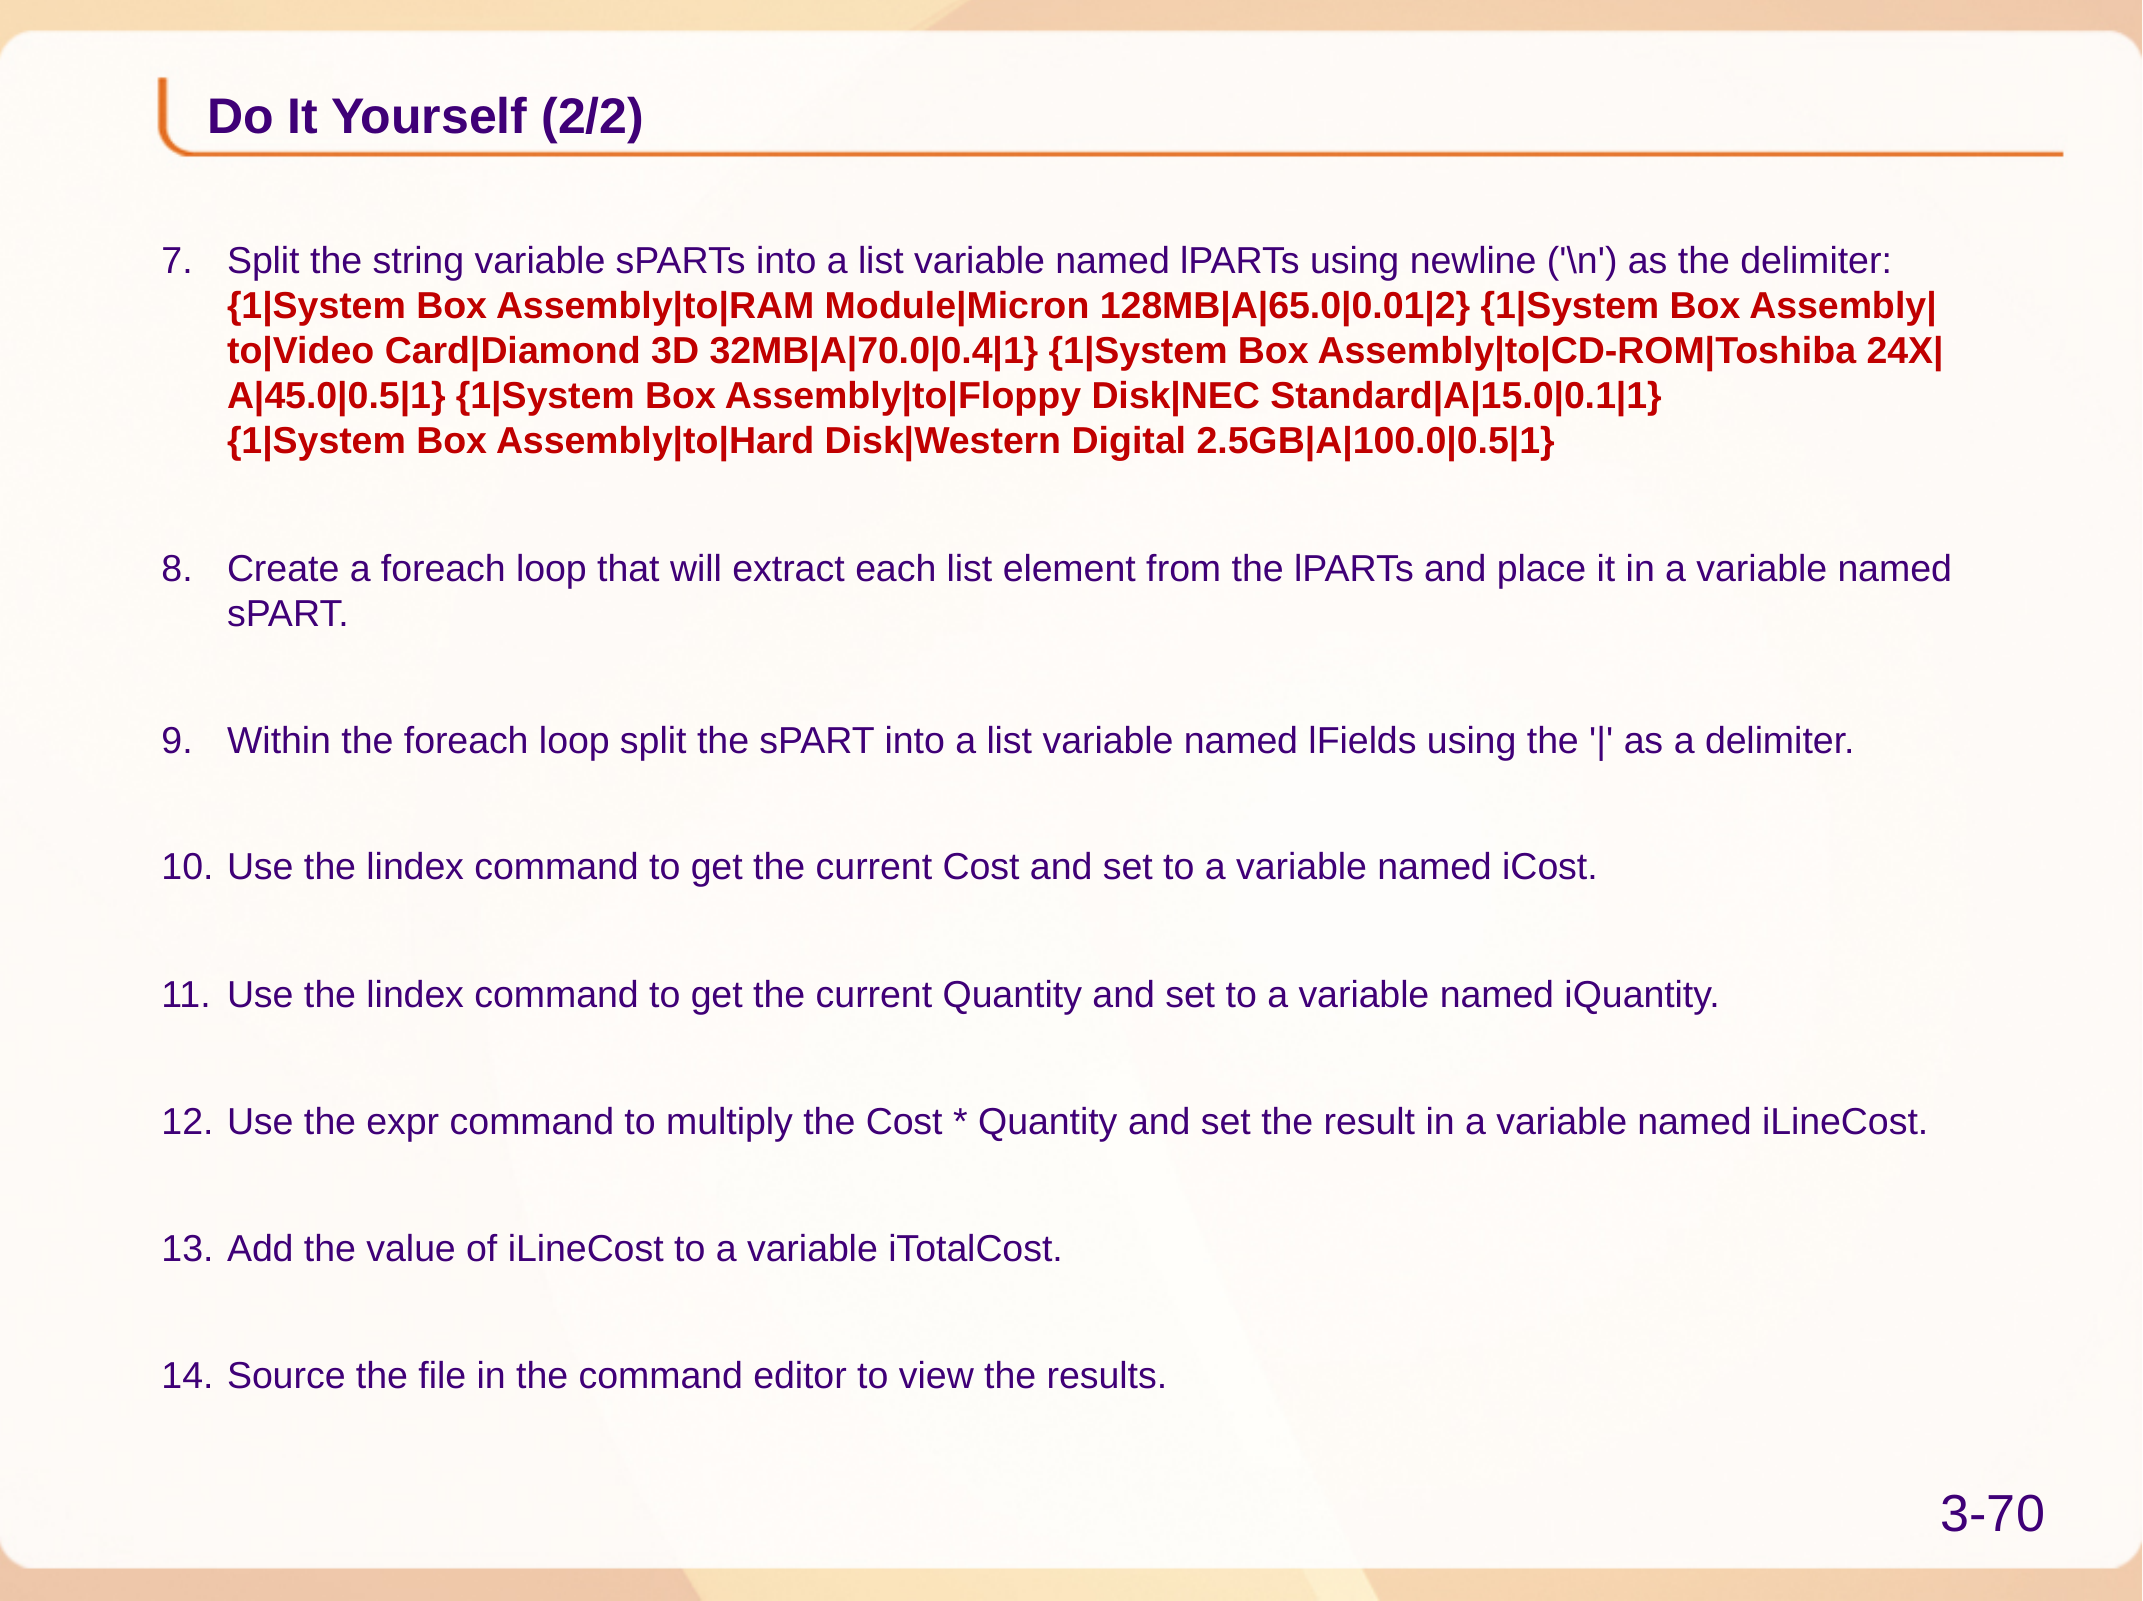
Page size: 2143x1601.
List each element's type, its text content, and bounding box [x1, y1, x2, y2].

picture [0, 0, 2143, 1601]
text_box 3-70 [1926, 1471, 2066, 1549]
title Do It Yourself (2/2) [192, 76, 2064, 153]
list Split the string variable sPARTs into a list variable named lPARTs using newline ('\n') as the delimiter: {1|System Box Assembly|to|RAM Module|Micron 128MB|A|65.0|0.01|2} {1|System Box Assembly| to|Video Card|Diamond 3D 32MB|A|70.0|0.4|1} {1|System Box Assembly|to|CD-ROM|Toshiba 24X| A|45.0|0.5|1} {1|System Box Assembly|to|Floppy Disk|NEC Standard|A|15.0|0.1|1} {1|System Box Assembly|to|Hard Disk|Western Digital 2.5GB|A|100.0|0.5|1} Create a foreach loop that will extract each list element from the lPARTs and place it in a variable named sPART. Within the foreach loop split the sPART into a list variable named lFields using the '|' as a delimiter. Use the lindex command to get the current Cost and set to a variable named iCost. Use the lindex command to get the current Quantity and set to a variable named iQuantity. Use the expr command to multiply the Cost * Quantity and set the result in a variable named iLineCost. Add the value of iLineCost to a variable iTotalCost. Source the file in the command editor to view the results. [161, 236, 2064, 1526]
